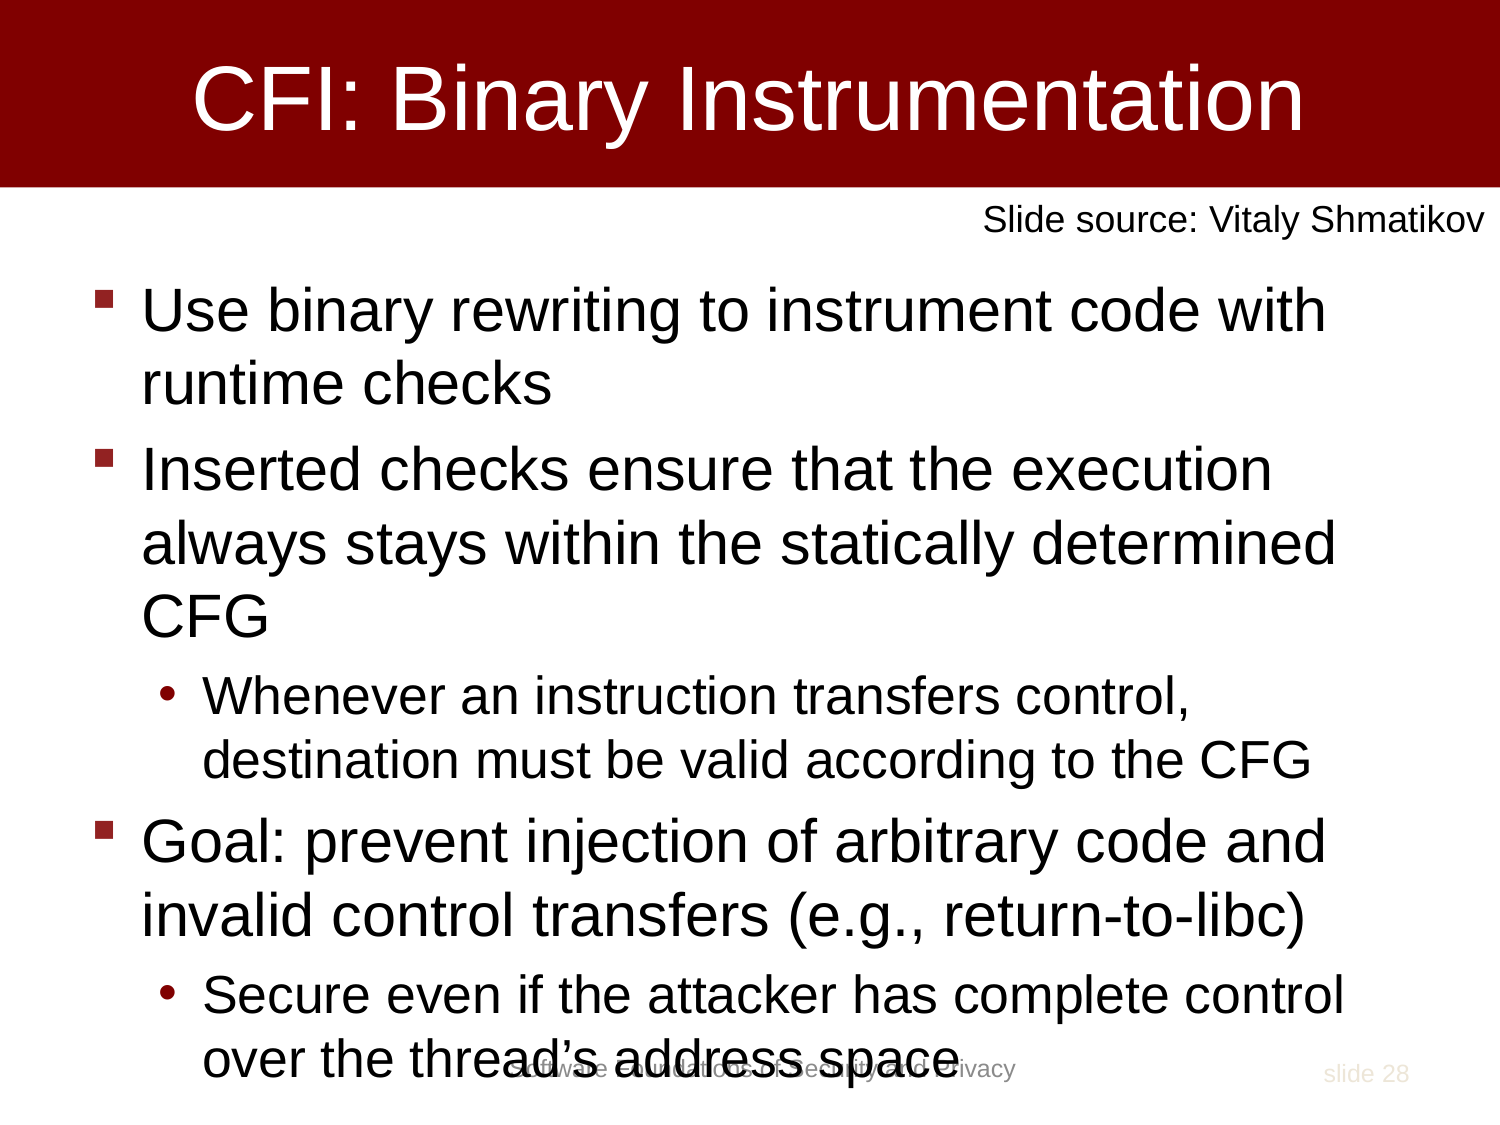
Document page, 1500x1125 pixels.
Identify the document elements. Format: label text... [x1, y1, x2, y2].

text_box Slide source: Vitaly Shmatikov [953, 187, 1500, 248]
list Use binary rewriting to instrument code with runtime checks Inserted checks ensure that the execution always stays within the statically determined CFG Whenever an instruction transfers control, destination must be valid according to the CFG Goal: prevent injection of arbitrary code and invalid control transfers (e.g., return-to-libc) Secure even if the attacker has complete control over the thread’s address space [75, 262, 1463, 1100]
title CFI: Binary Instrumentation [0, 0, 1500, 188]
